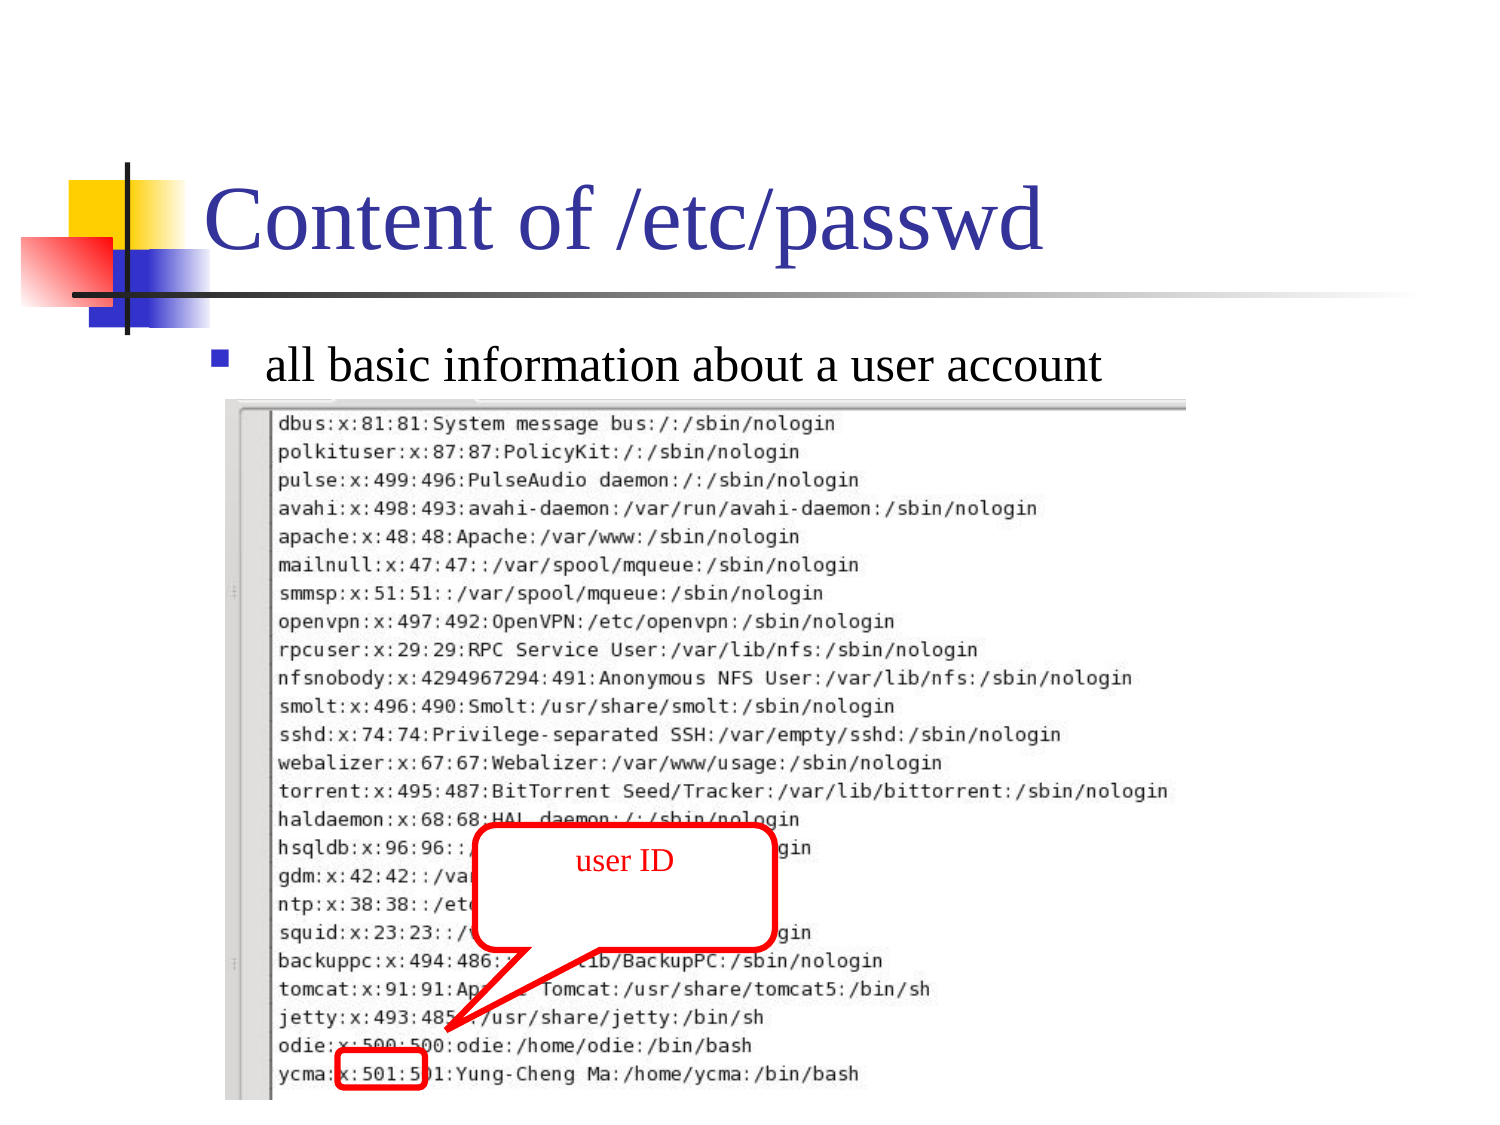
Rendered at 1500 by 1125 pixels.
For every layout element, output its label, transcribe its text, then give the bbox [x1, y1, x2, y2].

title Content of /etc/passwd [188, 35, 1468, 275]
list all basic information about a user account [193, 331, 1469, 400]
picture [224, 399, 1186, 1100]
